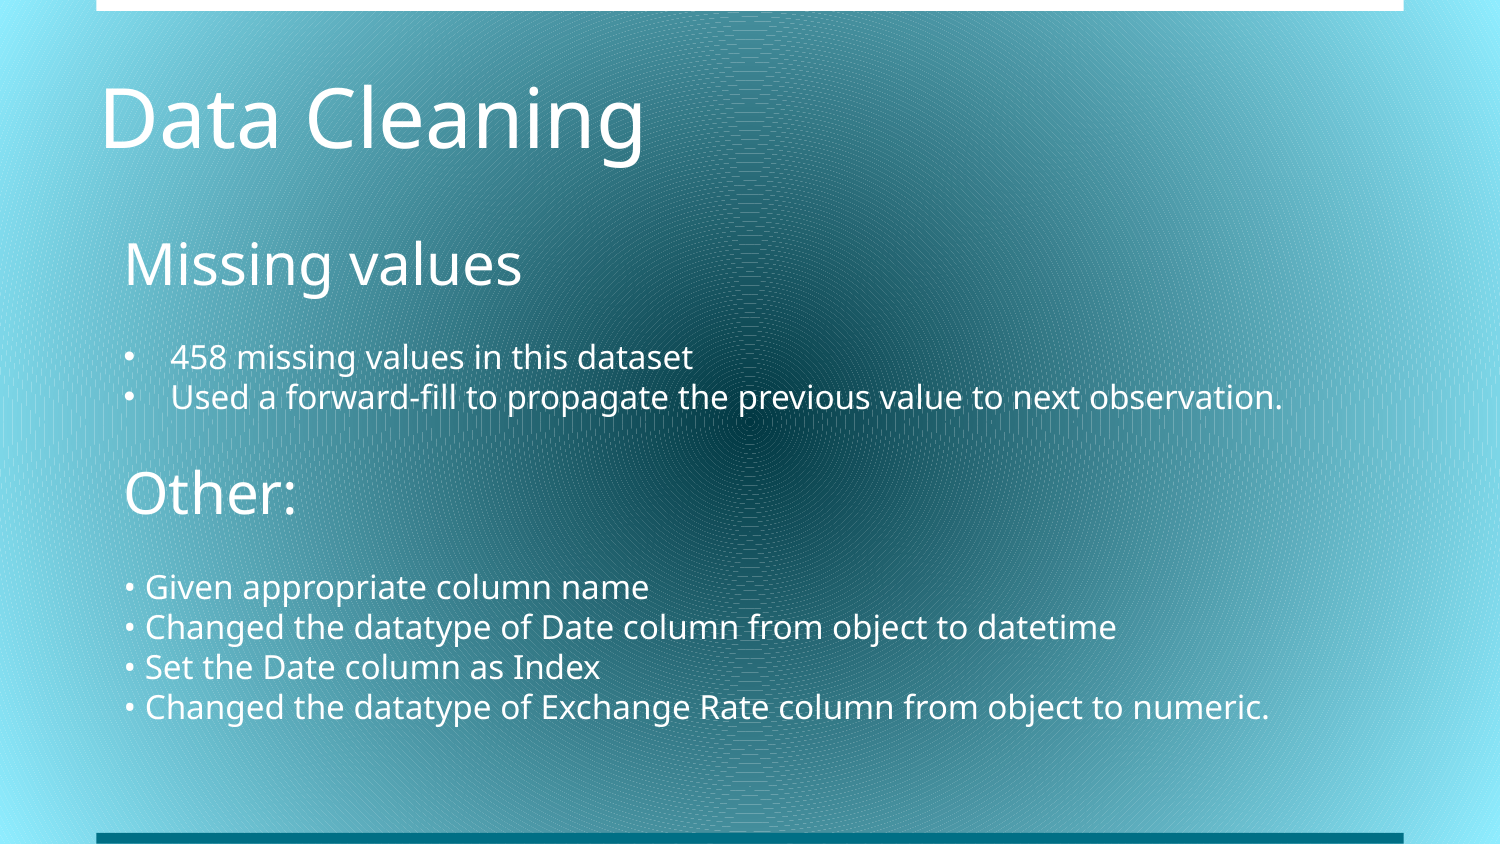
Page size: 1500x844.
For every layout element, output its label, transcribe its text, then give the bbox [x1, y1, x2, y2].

title Data Cleaning [83, 8, 1417, 222]
text_box Missing values 458 missing values in this dataset Used a forward-fill to propagate the previous value to next observation. Other: • Given appropriate column name • Changed the datatype of Date column from object to datetime • Set the Date column as Index • Changed the datatype of Exchange Rate column from object to numeric. [108, 205, 1442, 787]
